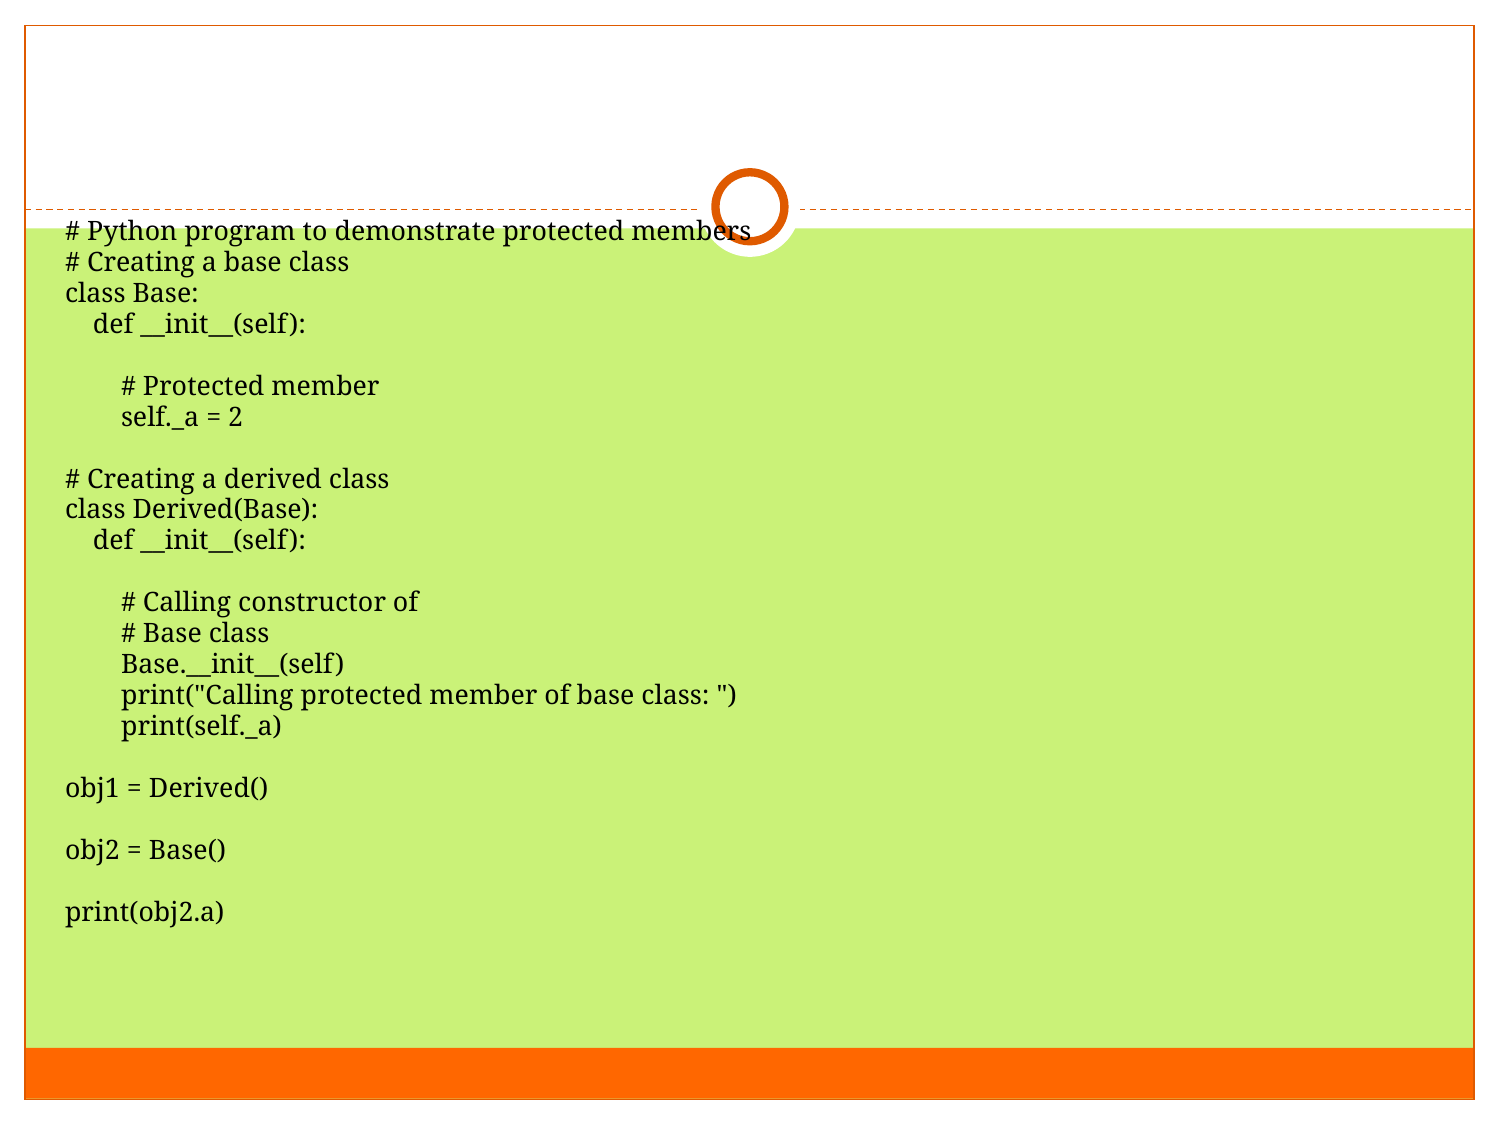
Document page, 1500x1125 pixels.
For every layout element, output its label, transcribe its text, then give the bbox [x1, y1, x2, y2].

list # Python program to demonstrate protected members # Creating a base class class Base: def __init__(self): # Protected member self._a = 2 # Creating a derived class class Derived(Base): def __init__(self): # Calling constructor of # Base class Base.__init__(self) print("Calling protected member of base class: ") print(self._a) obj1 = Derived() obj2 = Base() print(obj2.a) [50, 212, 1445, 1013]
